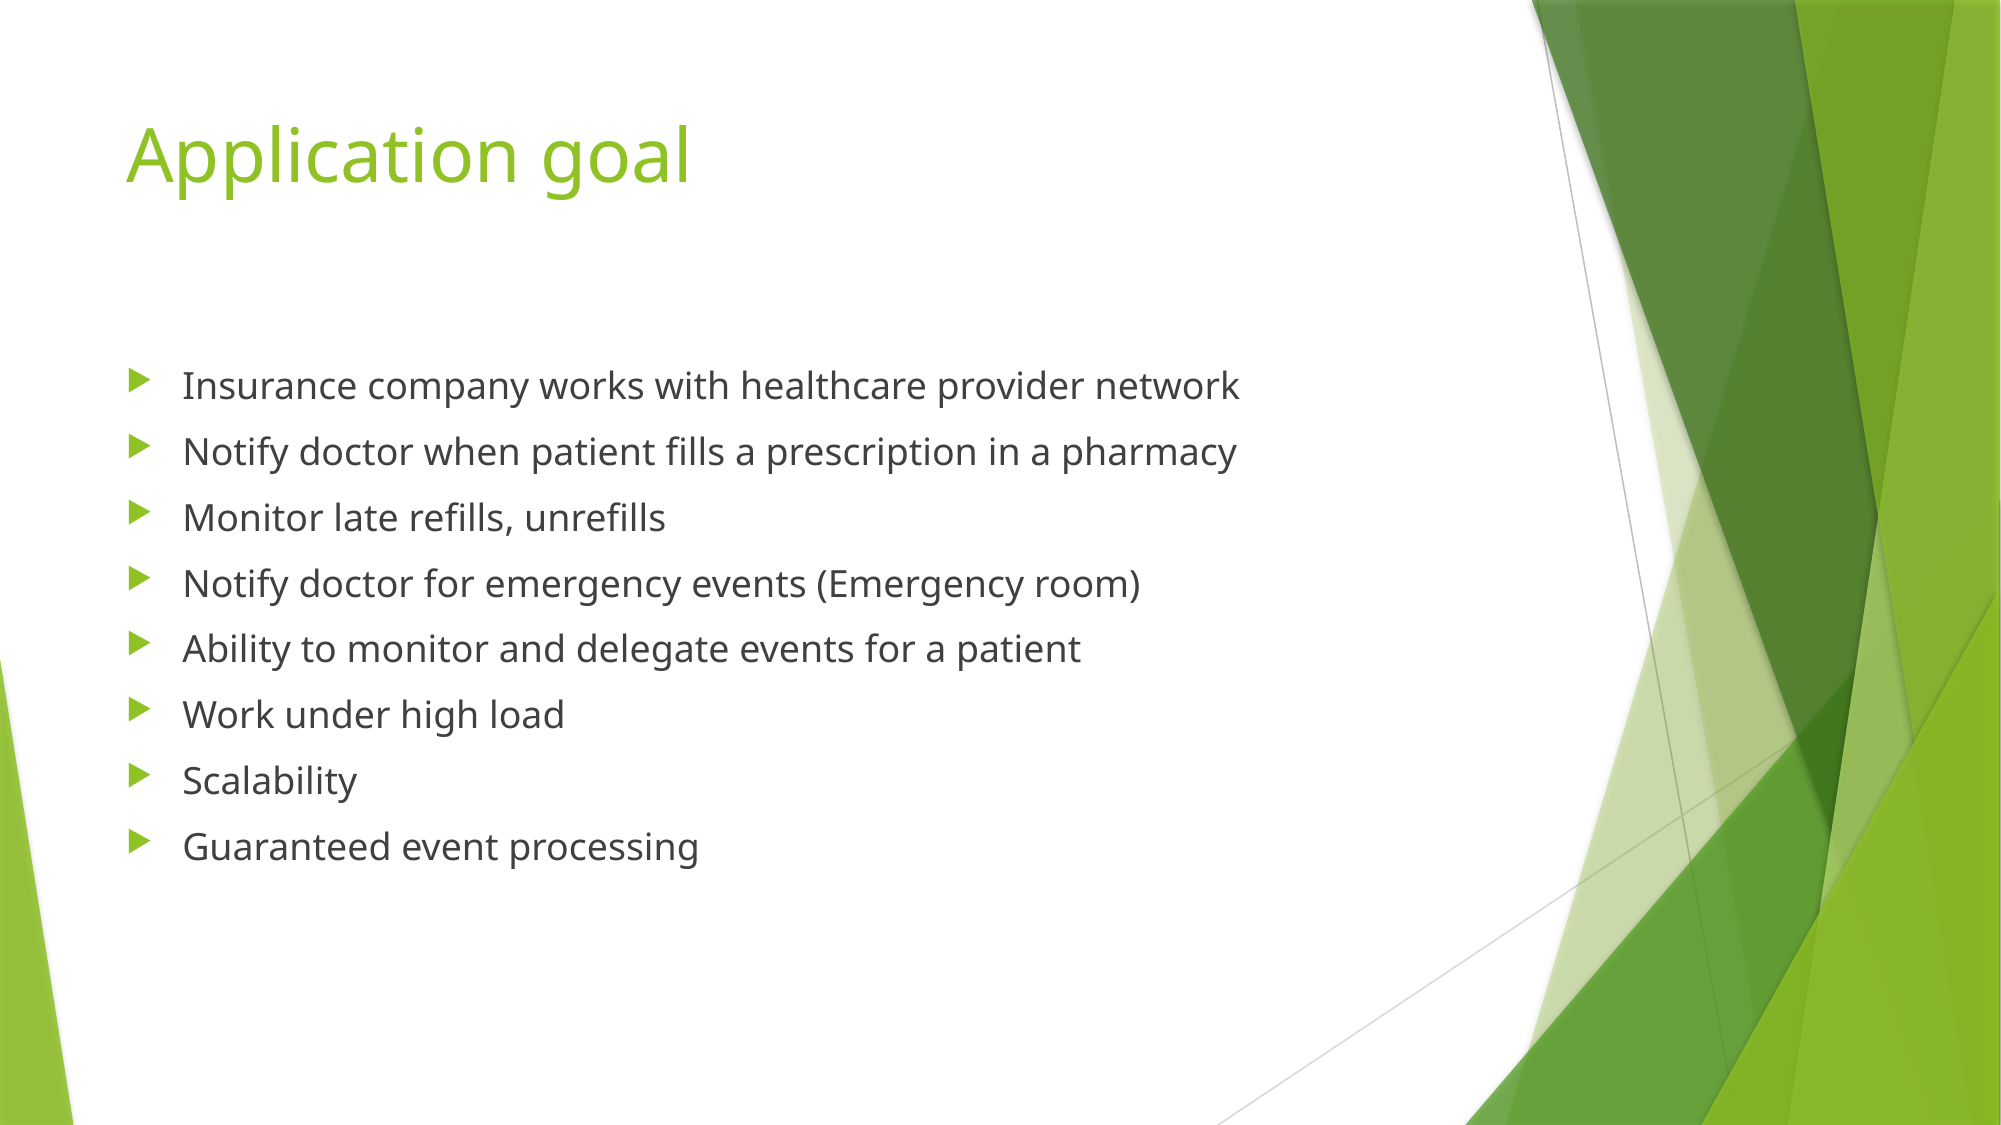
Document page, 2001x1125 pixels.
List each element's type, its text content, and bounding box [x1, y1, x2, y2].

list Insurance company works with healthcare provider network Notify doctor when patient fills a prescription in a pharmacy Monitor late refills, unrefills Notify doctor for emergency events (Emergency room) Ability to monitor and delegate events for a patient Work under high load Scalability Guaranteed event processing [111, 354, 1522, 992]
title Application goal [111, 99, 1522, 317]
